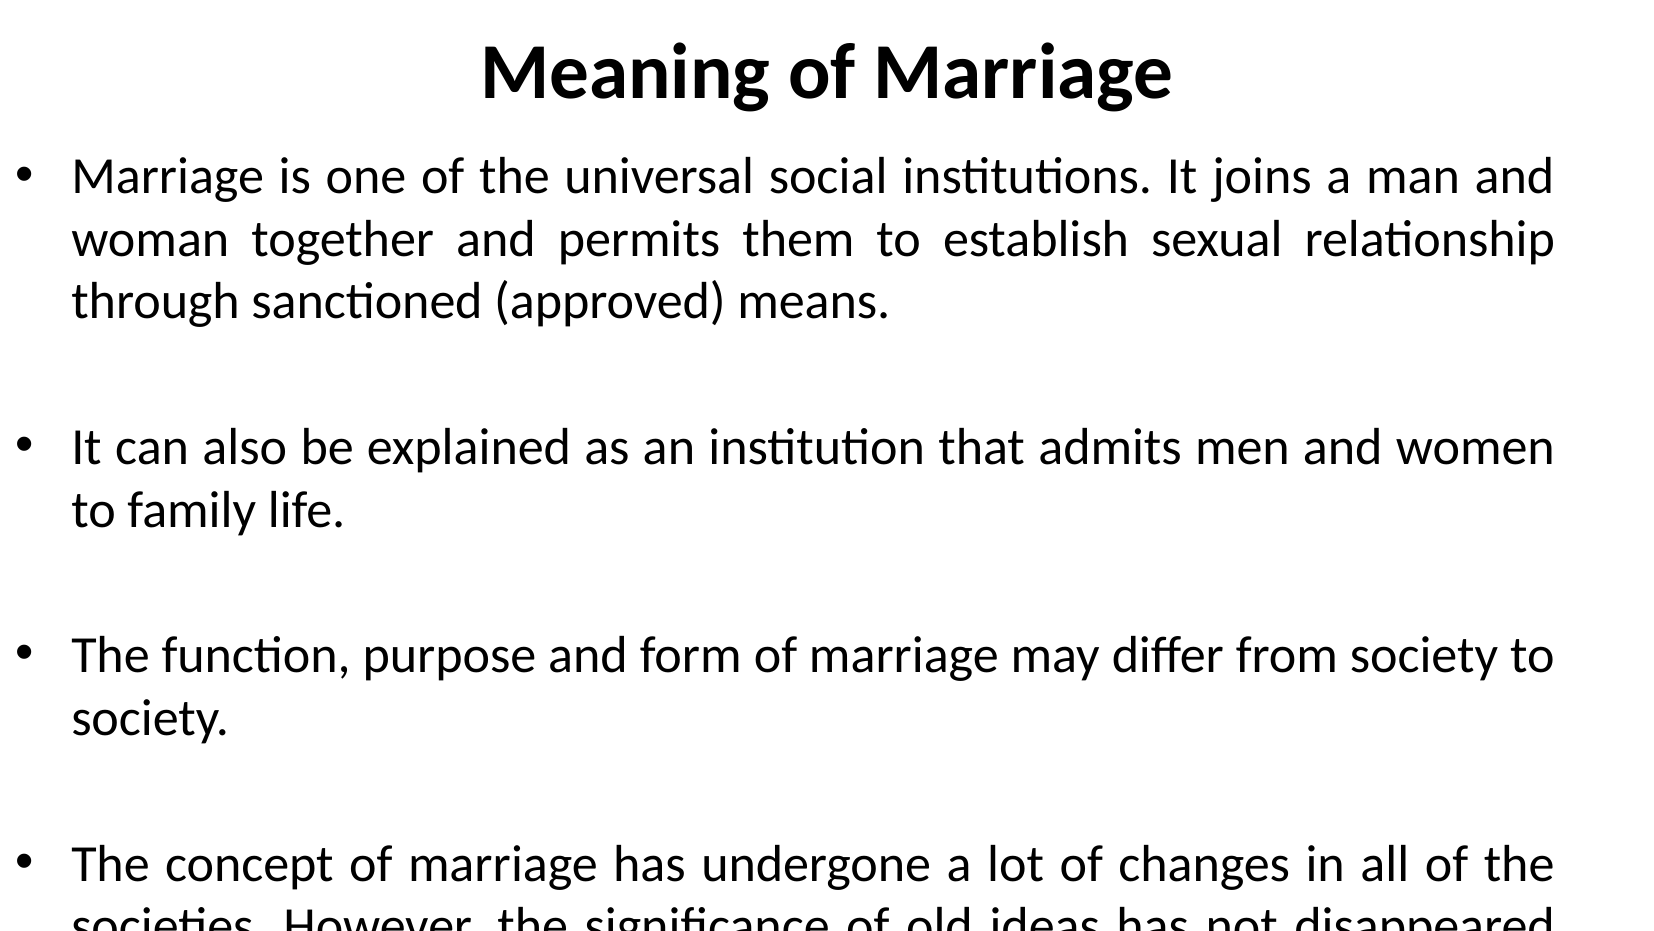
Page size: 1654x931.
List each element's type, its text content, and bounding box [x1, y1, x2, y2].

list Marriage is one of the universal social institutions. It joins a man and woman together and permits them to establish sexual relationship through sanctioned (approved) means. It can also be explained as an institution that admits men and women to family life. The function, purpose and form of marriage may differ from society to society. The concept of marriage has undergone a lot of changes in all of the societies. However, the significance of old ideas has not disappeared totally. [0, 134, 1571, 879]
title Meaning of Marriage [82, 0, 1571, 134]
